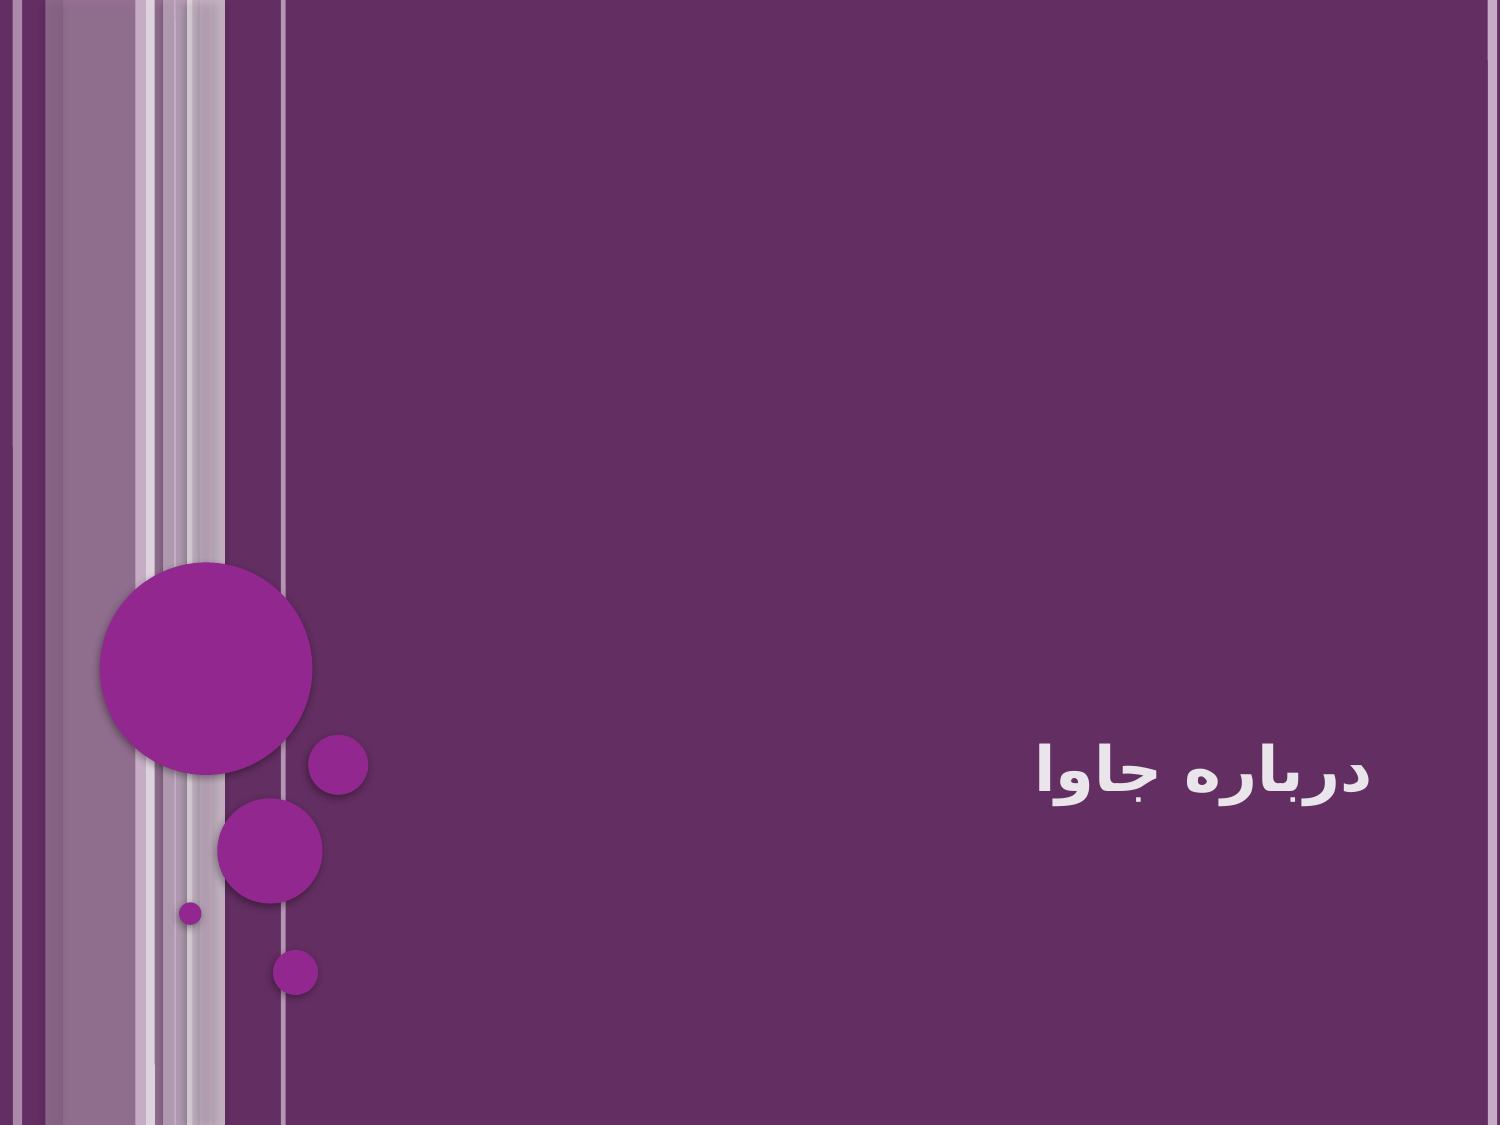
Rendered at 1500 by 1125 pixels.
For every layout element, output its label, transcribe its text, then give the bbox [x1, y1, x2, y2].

title درباره جاوا [375, 474, 1388, 812]
